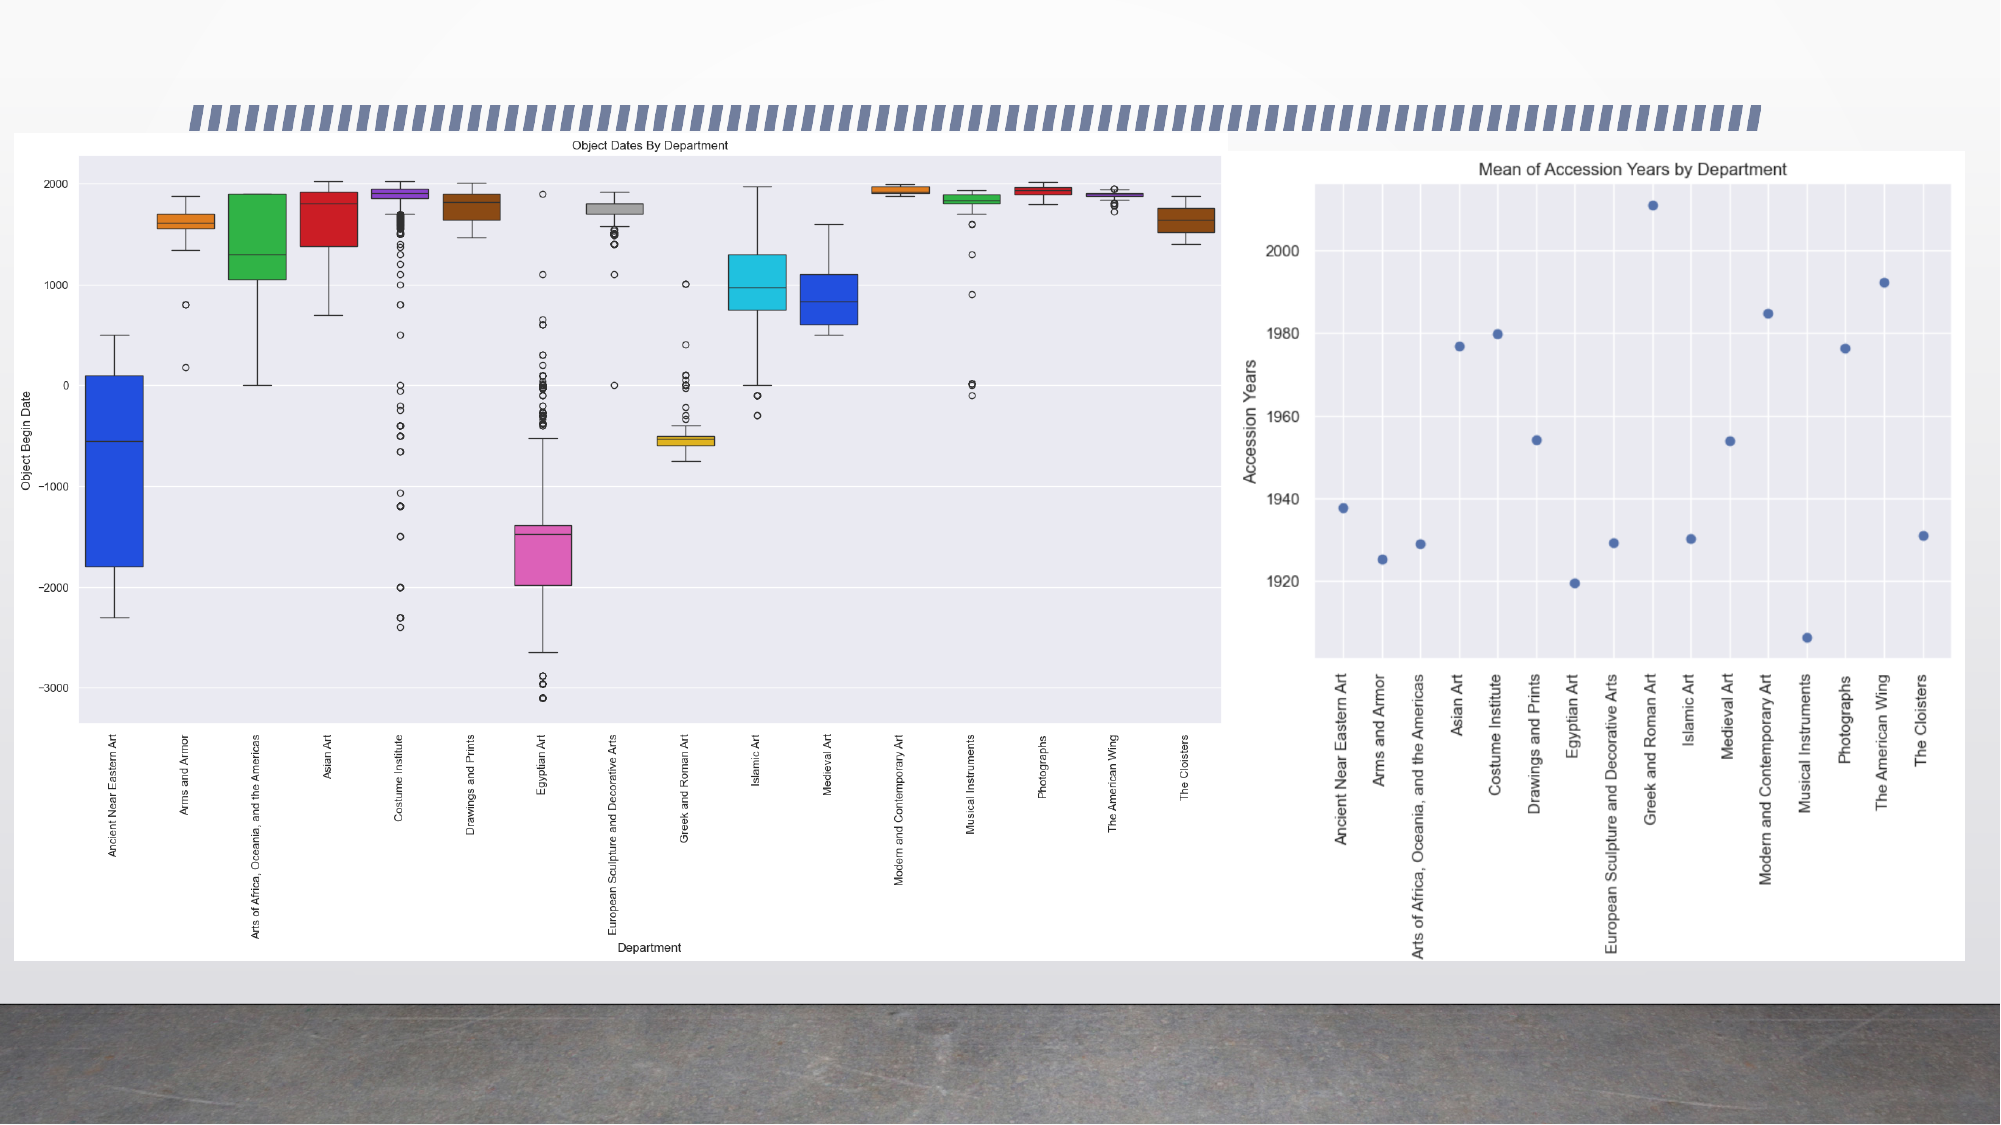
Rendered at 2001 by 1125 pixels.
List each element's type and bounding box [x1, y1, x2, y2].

picture [13, 133, 1966, 961]
picture [0, 1004, 2000, 1124]
